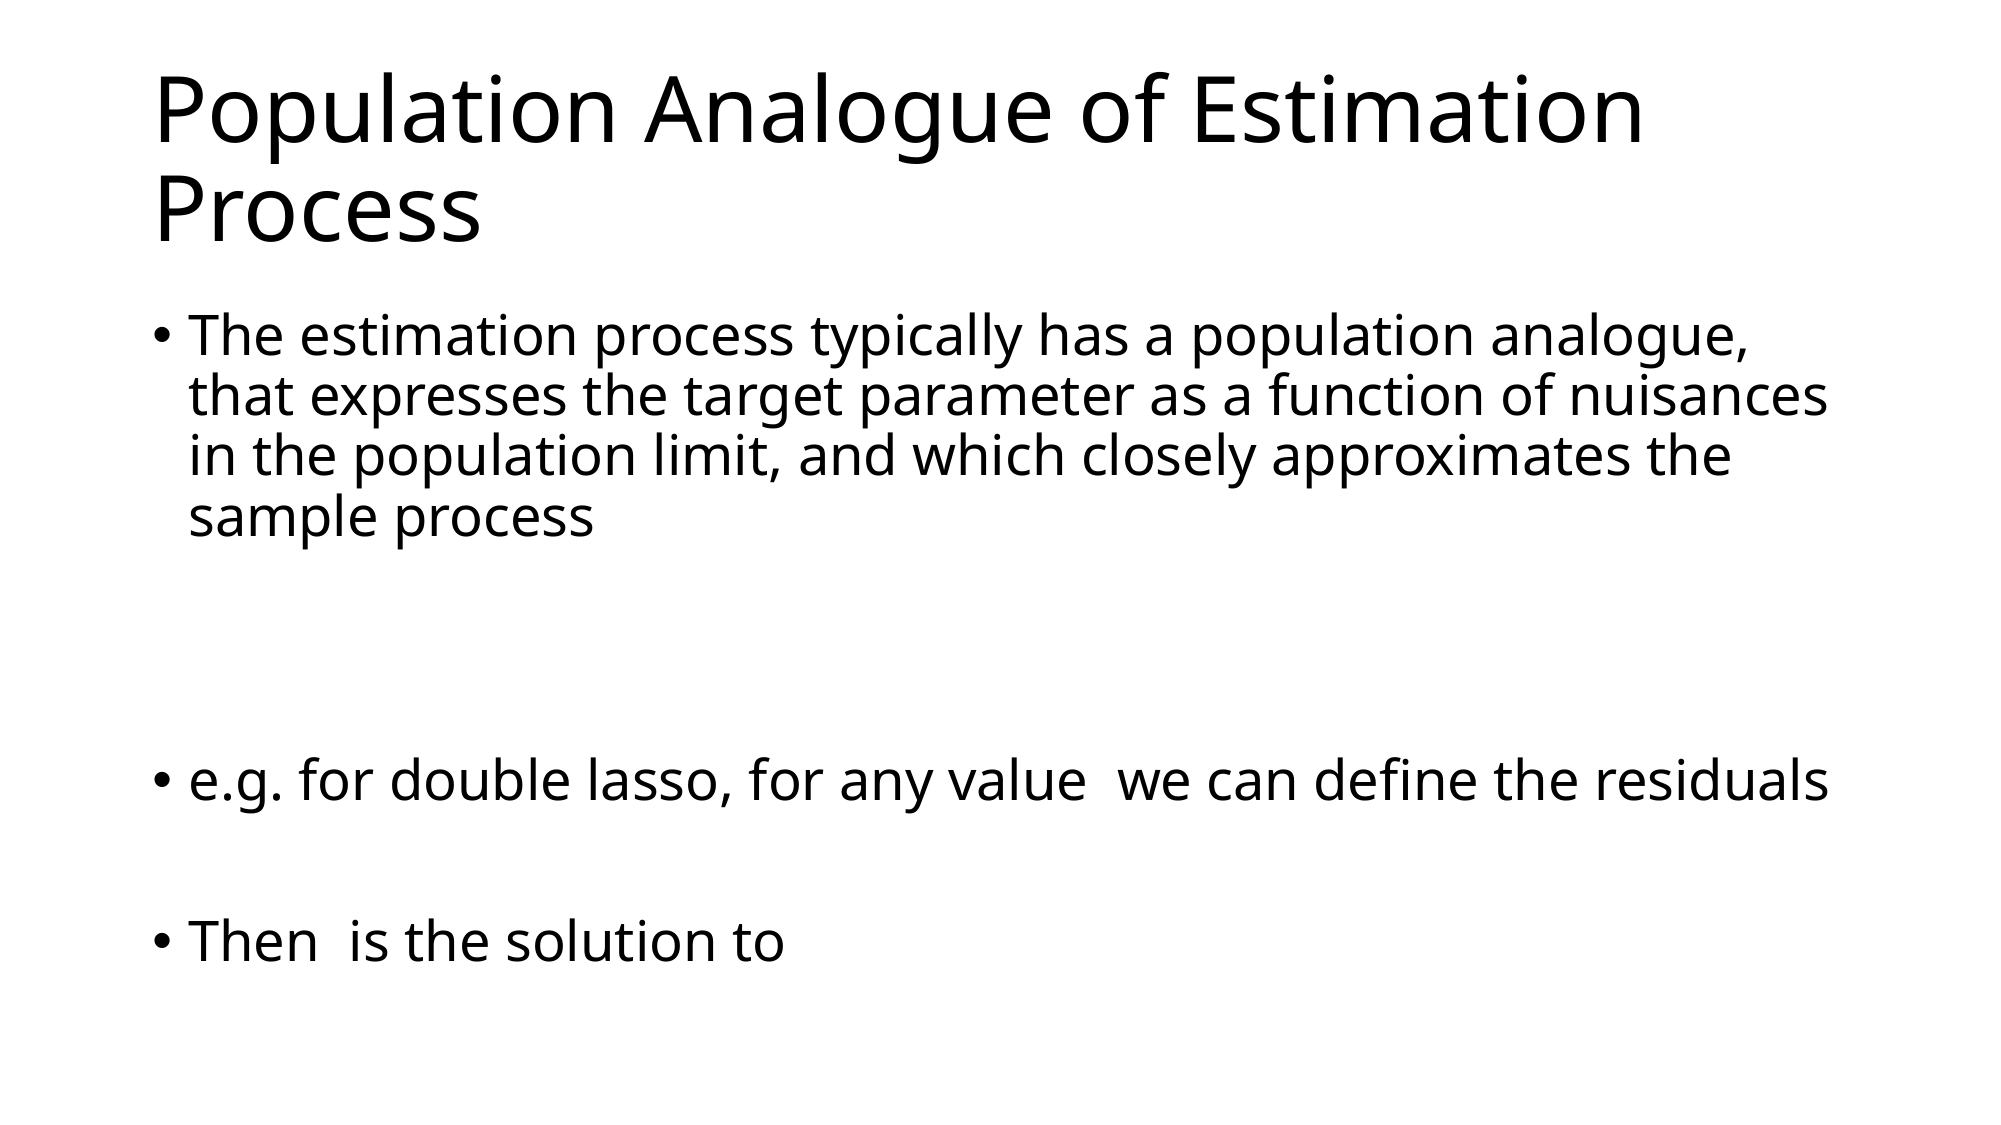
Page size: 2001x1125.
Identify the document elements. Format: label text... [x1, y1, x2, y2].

title Population Analogue of Estimation Process [137, 53, 1863, 272]
